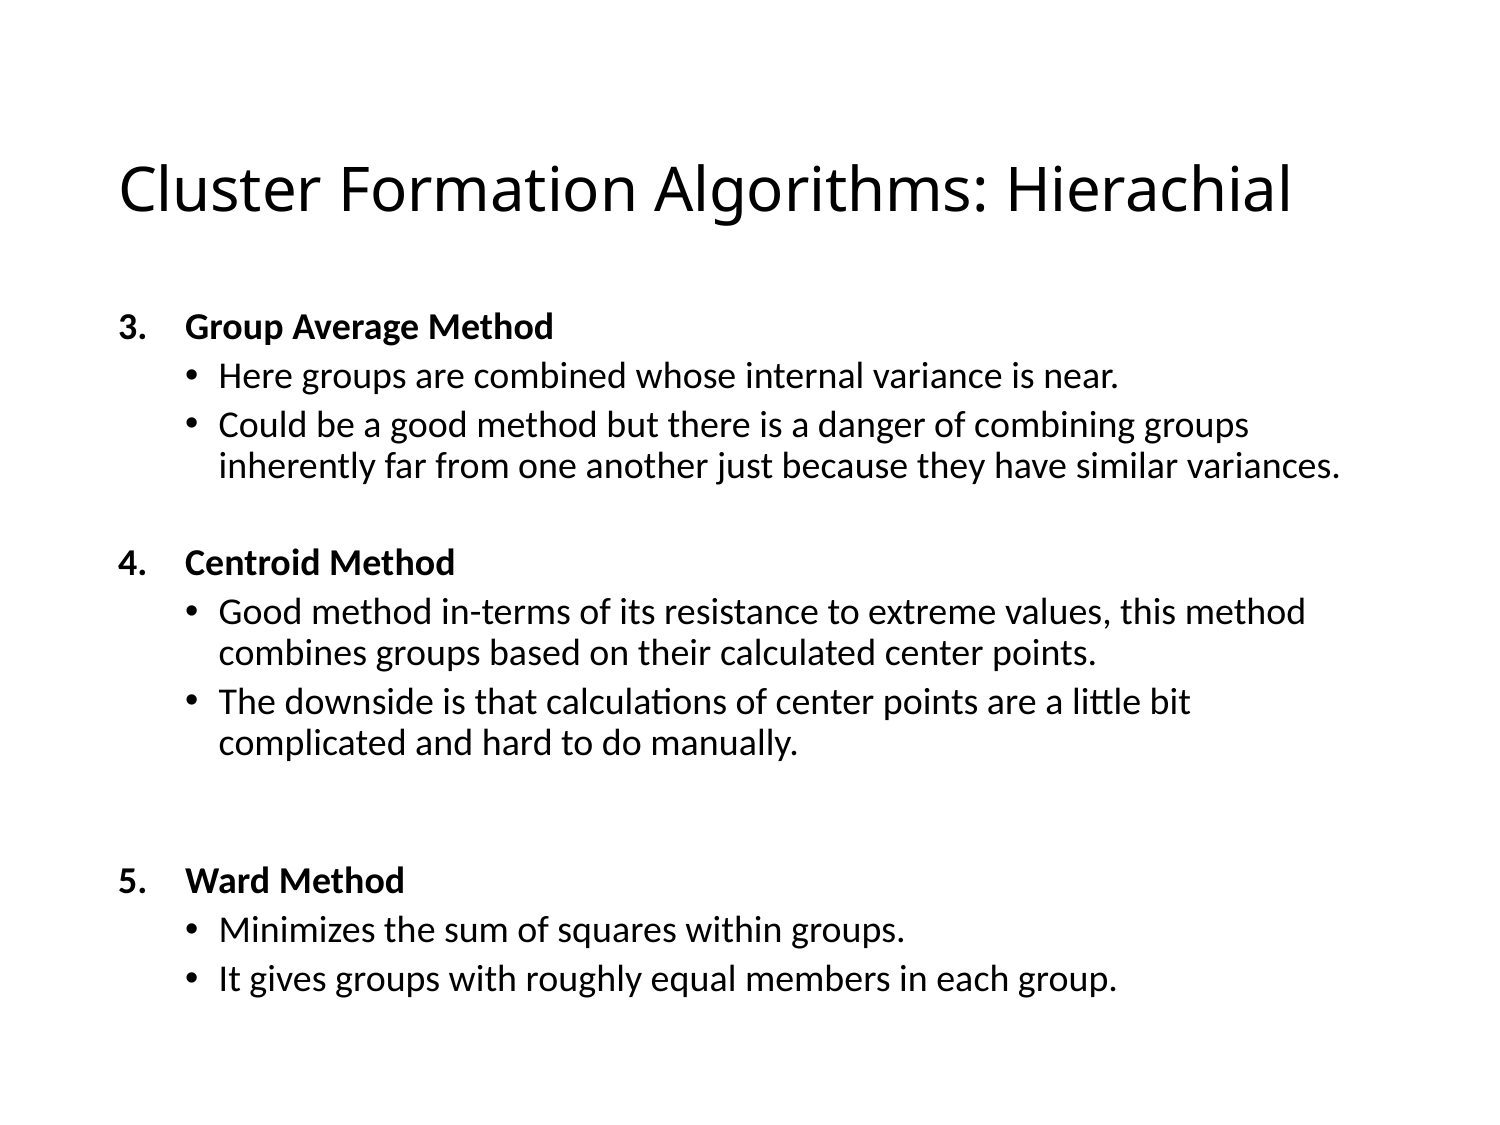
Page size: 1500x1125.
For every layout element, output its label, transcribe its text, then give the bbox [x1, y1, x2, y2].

list Group Average Method Here groups are combined whose internal variance is near. Could be a good method but there is a danger of combining groups inherently far from one another just because they have similar variances. Centroid Method Good method in-terms of its resistance to extreme values, this method combines groups based on their calculated center points. The downside is that calculations of center points are a little bit complicated and hard to do manually. Ward Method Minimizes the sum of squares within groups. It gives groups with roughly equal members in each group. [103, 299, 1397, 1014]
title Cluster Formation Algorithms: Hierachial [103, 59, 1397, 278]
